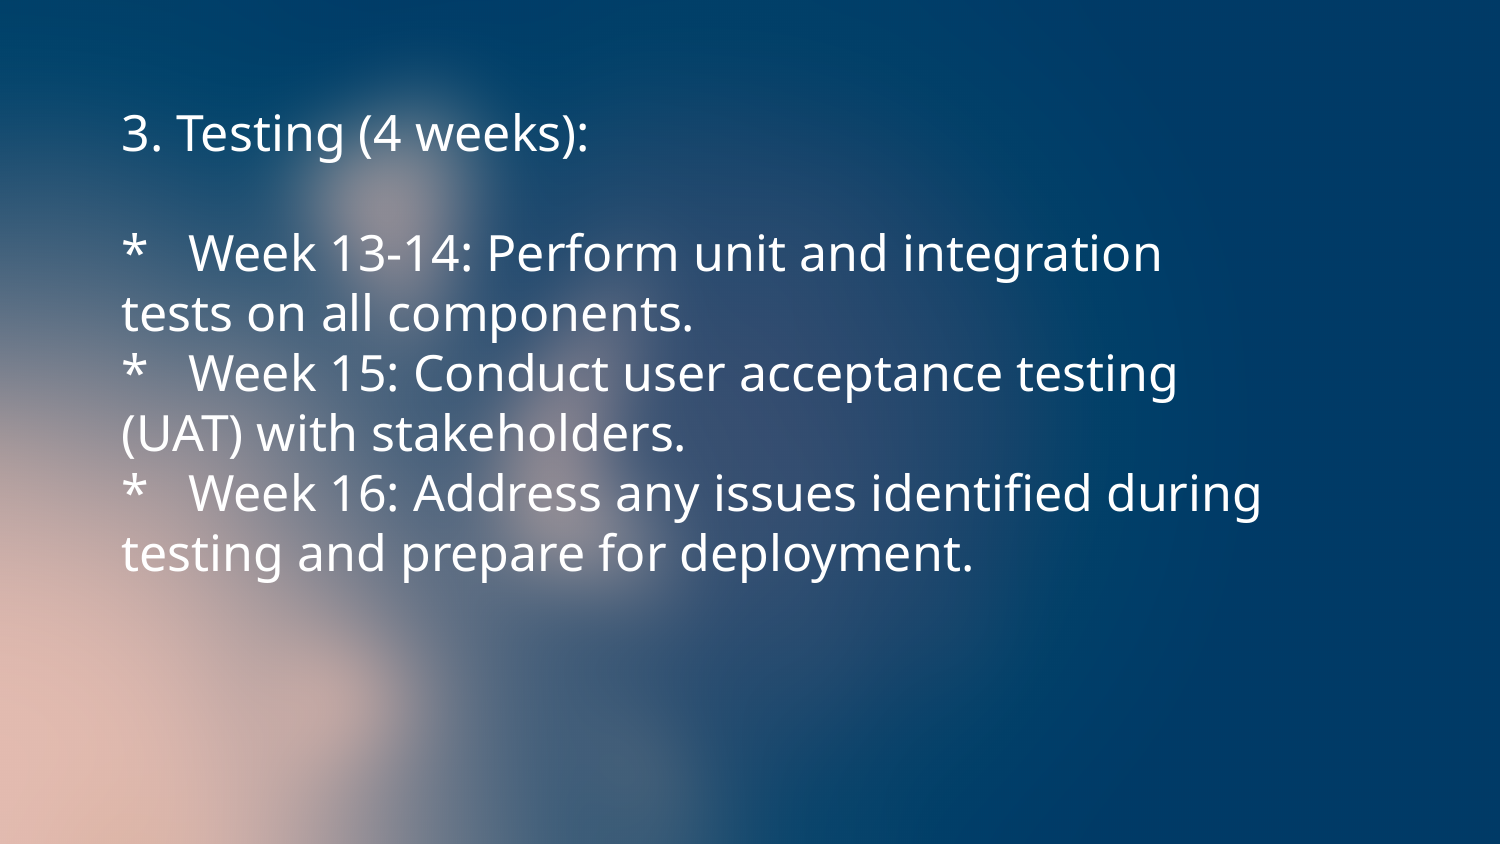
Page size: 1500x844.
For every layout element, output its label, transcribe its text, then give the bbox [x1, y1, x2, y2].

text_box 3. Testing (4 weeks): * Week 13-14: Perform unit and integration tests on all components. * Week 15: Conduct user acceptance testing (UAT) with stakeholders. * Week 16: Address any issues identified during testing and prepare for deployment. [106, 94, 1289, 634]
picture [0, 0, 1500, 844]
